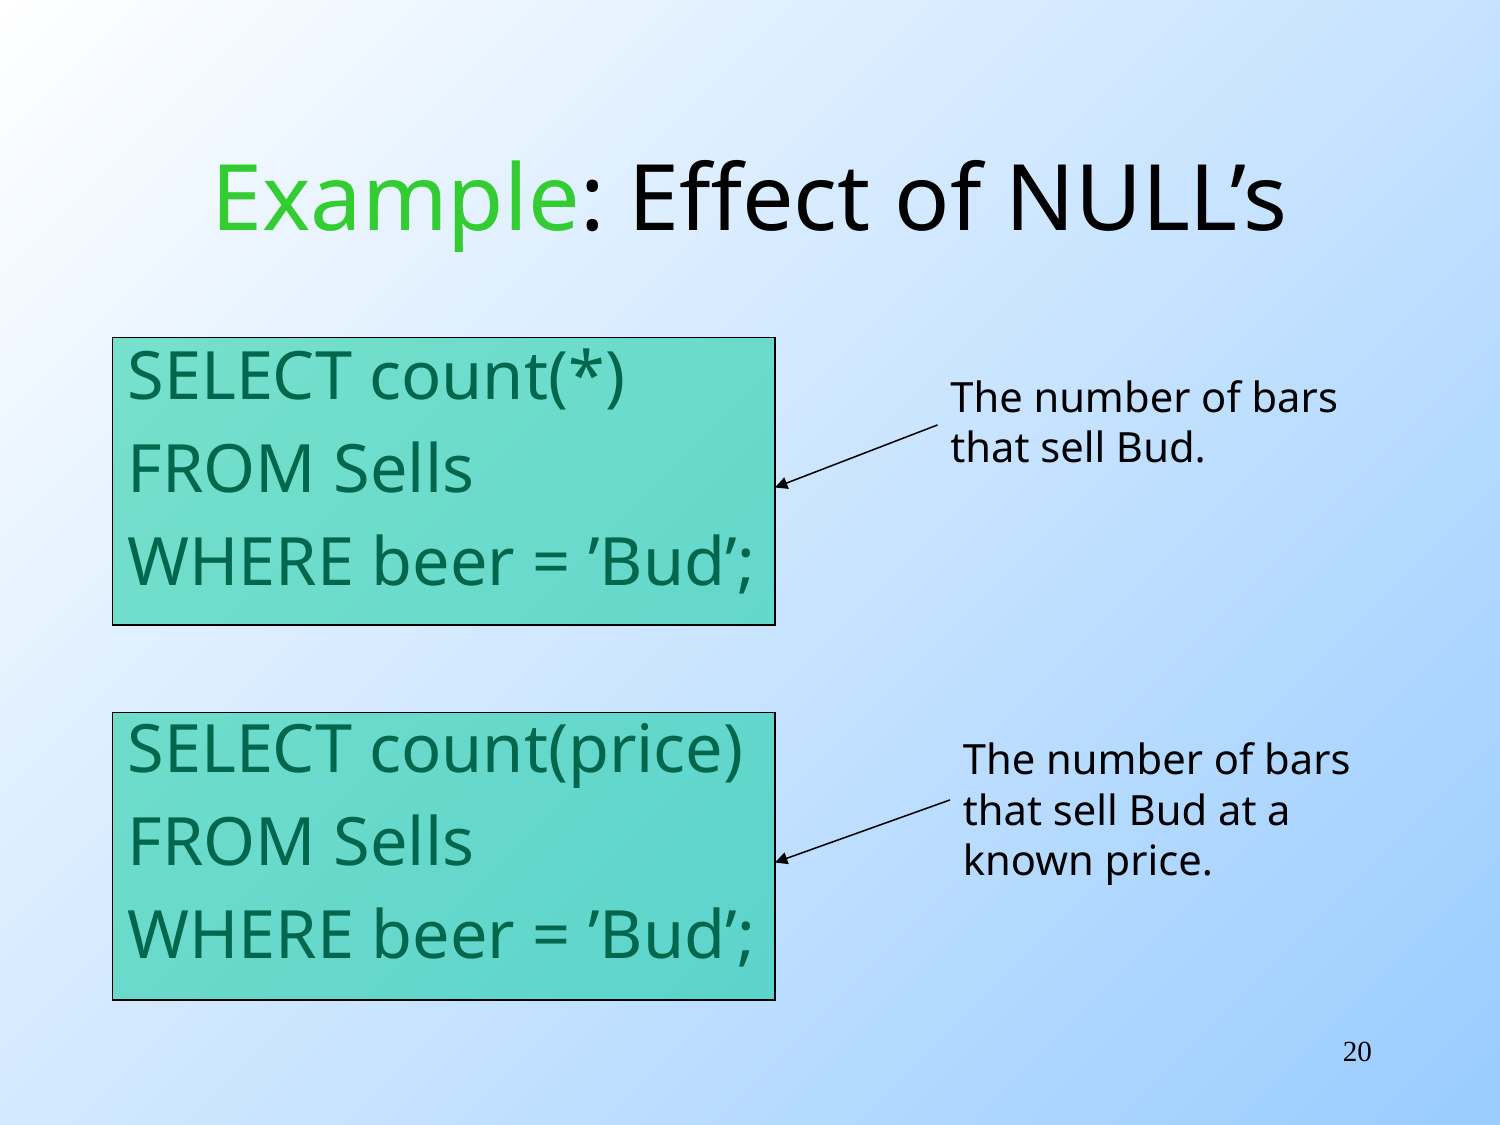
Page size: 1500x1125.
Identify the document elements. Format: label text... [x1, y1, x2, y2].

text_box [112, 337, 1342, 626]
list SELECT count(*) FROM Sells WHERE beer = ’Bud’; SELECT count(price) FROM Sells WHERE beer = ’Bud’; [112, 324, 1388, 1001]
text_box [112, 712, 1355, 1001]
title Example: Effect of NULL’s [112, 99, 1388, 288]
slide_number 20 [1074, 1024, 1388, 1101]
